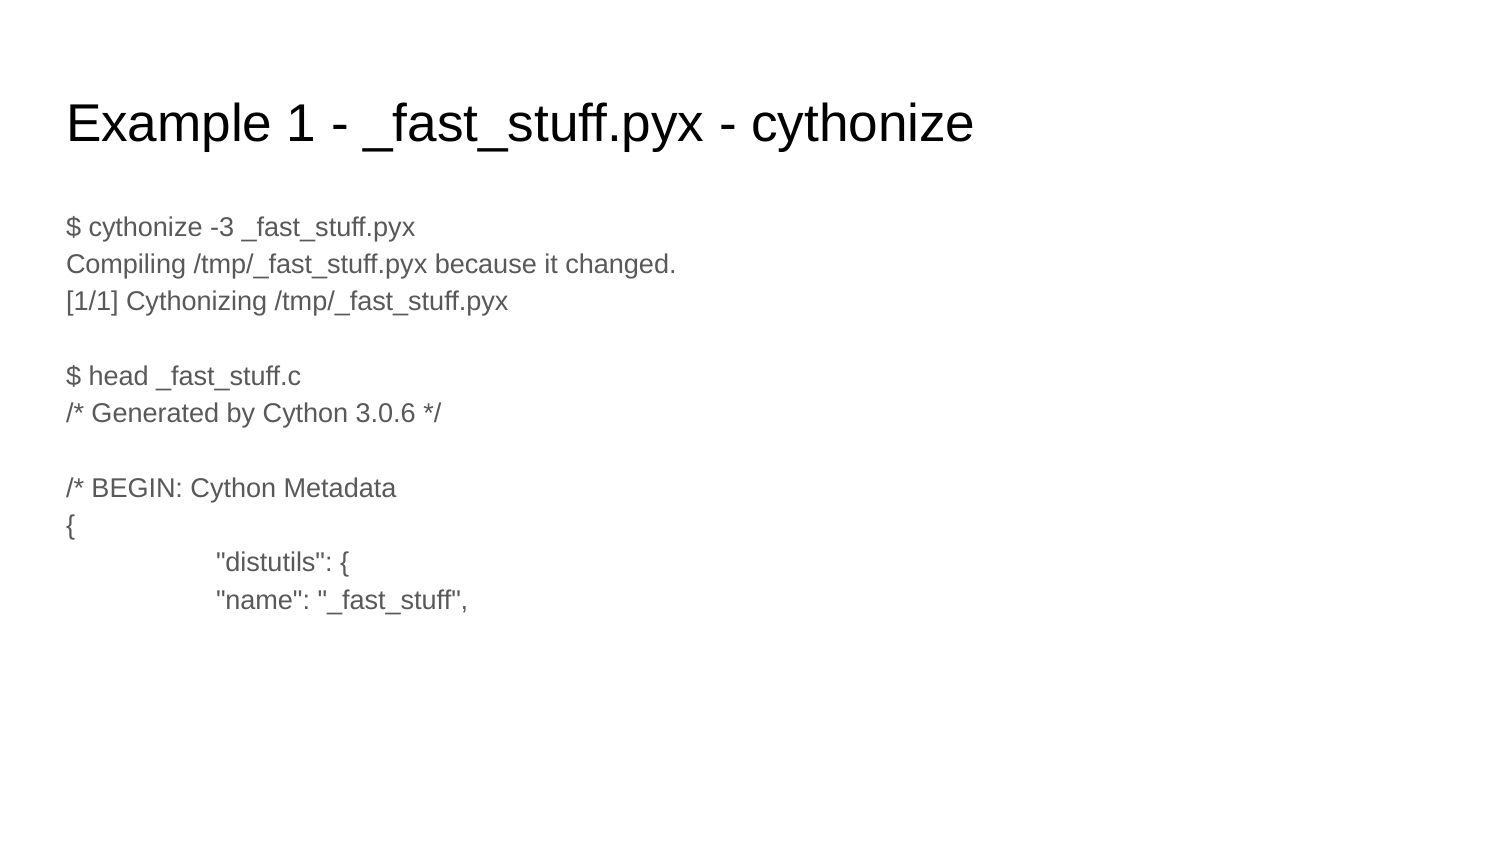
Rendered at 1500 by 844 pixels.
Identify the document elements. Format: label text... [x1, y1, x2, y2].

list $ cythonize -3 _fast_stuff.pyx Compiling /tmp/_fast_stuff.pyx because it changed. [1/1] Cythonizing /tmp/_fast_stuff.pyx $ head _fast_stuff.c /* Generated by Cython 3.0.6 */ /* BEGIN: Cython Metadata { "distutils": { "name": "_fast_stuff", [51, 189, 1449, 817]
title Example 1 - _fast_stuff.pyx - cythonize [51, 72, 1449, 167]
